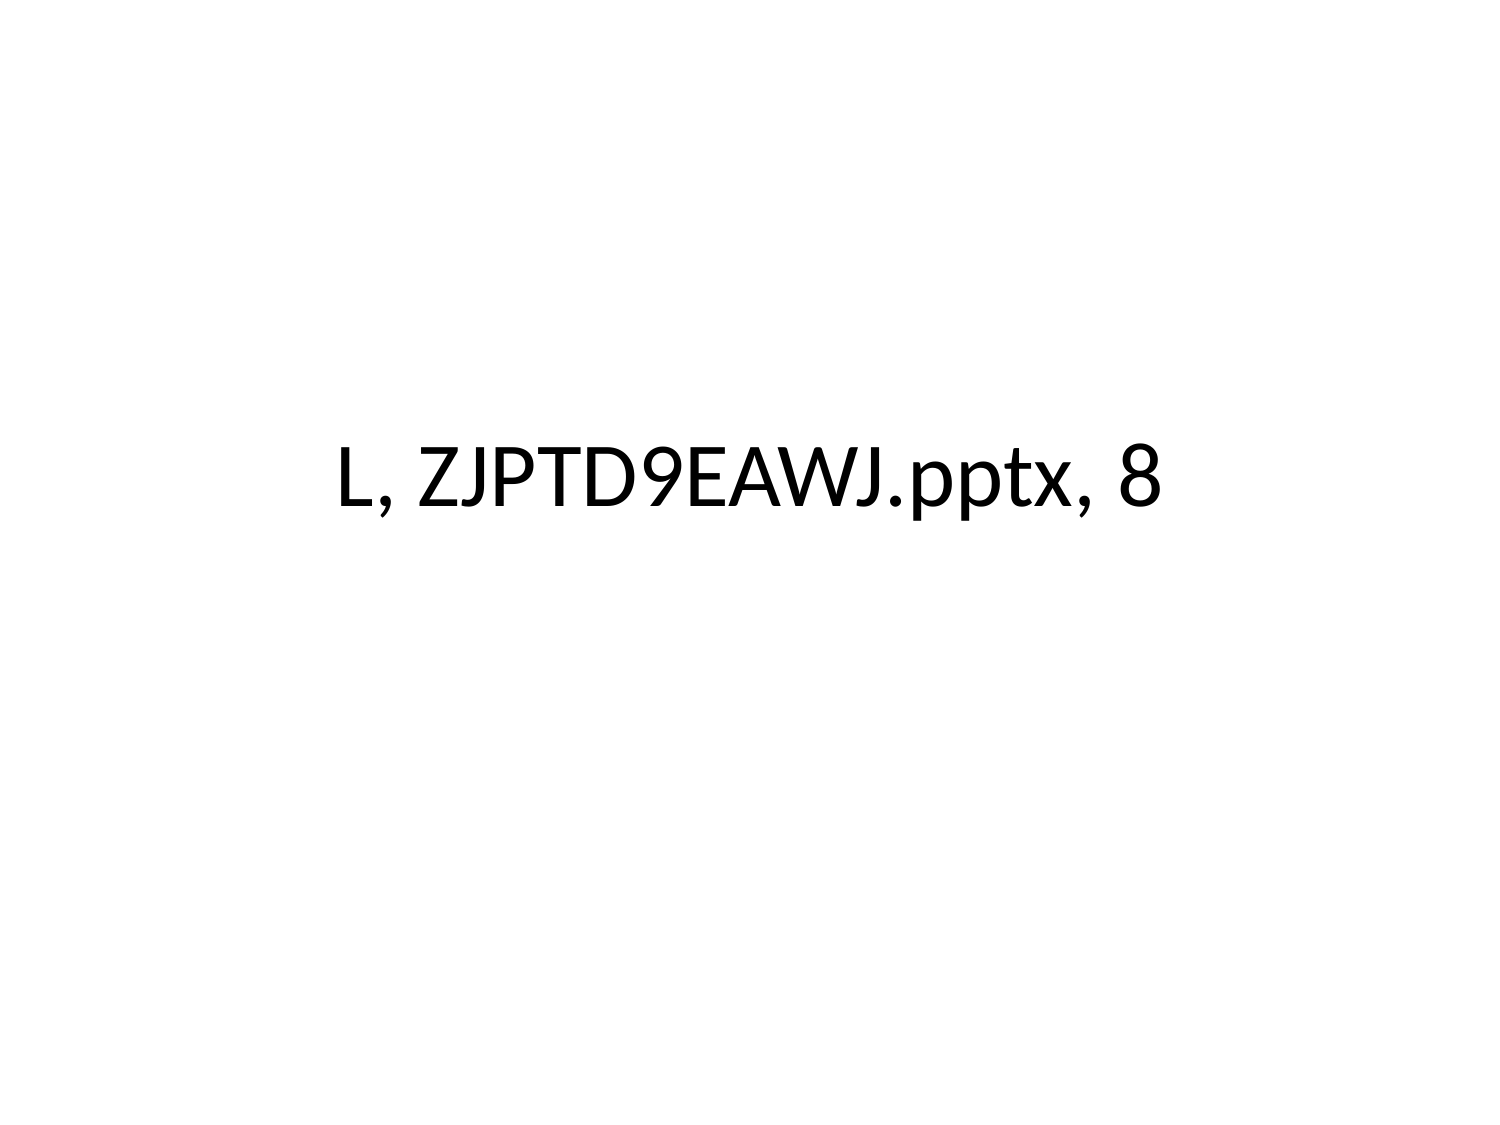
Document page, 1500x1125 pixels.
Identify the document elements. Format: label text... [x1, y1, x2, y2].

title L, ZJPTD9EAWJ.pptx, 8 [112, 349, 1388, 591]
